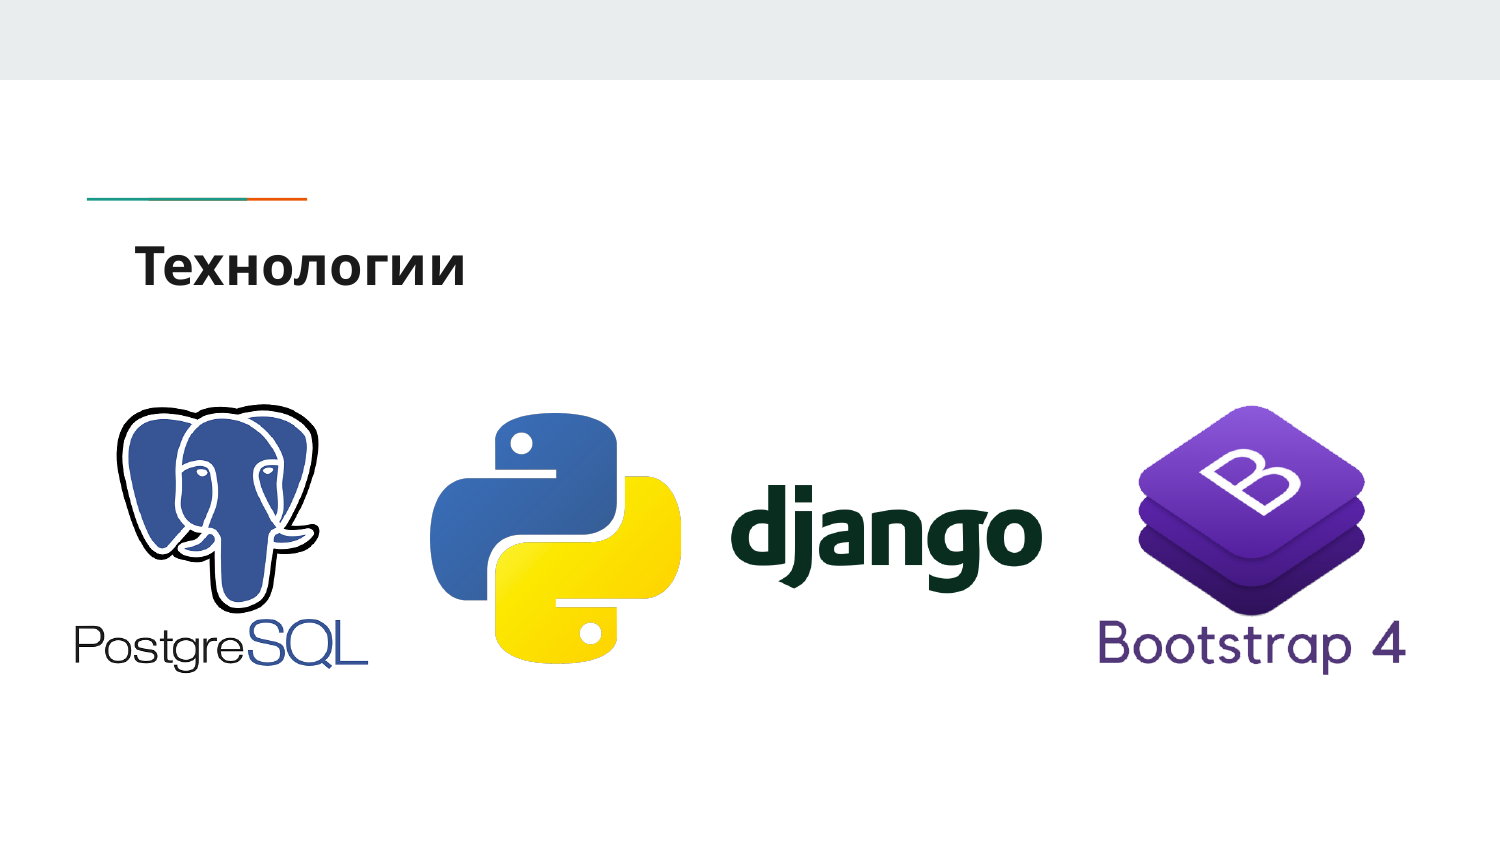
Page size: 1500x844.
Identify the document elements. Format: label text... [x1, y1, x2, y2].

picture [731, 383, 1042, 694]
picture [429, 413, 681, 664]
picture [1082, 369, 1421, 708]
picture [59, 396, 379, 680]
title Технологии [119, 216, 1381, 305]
